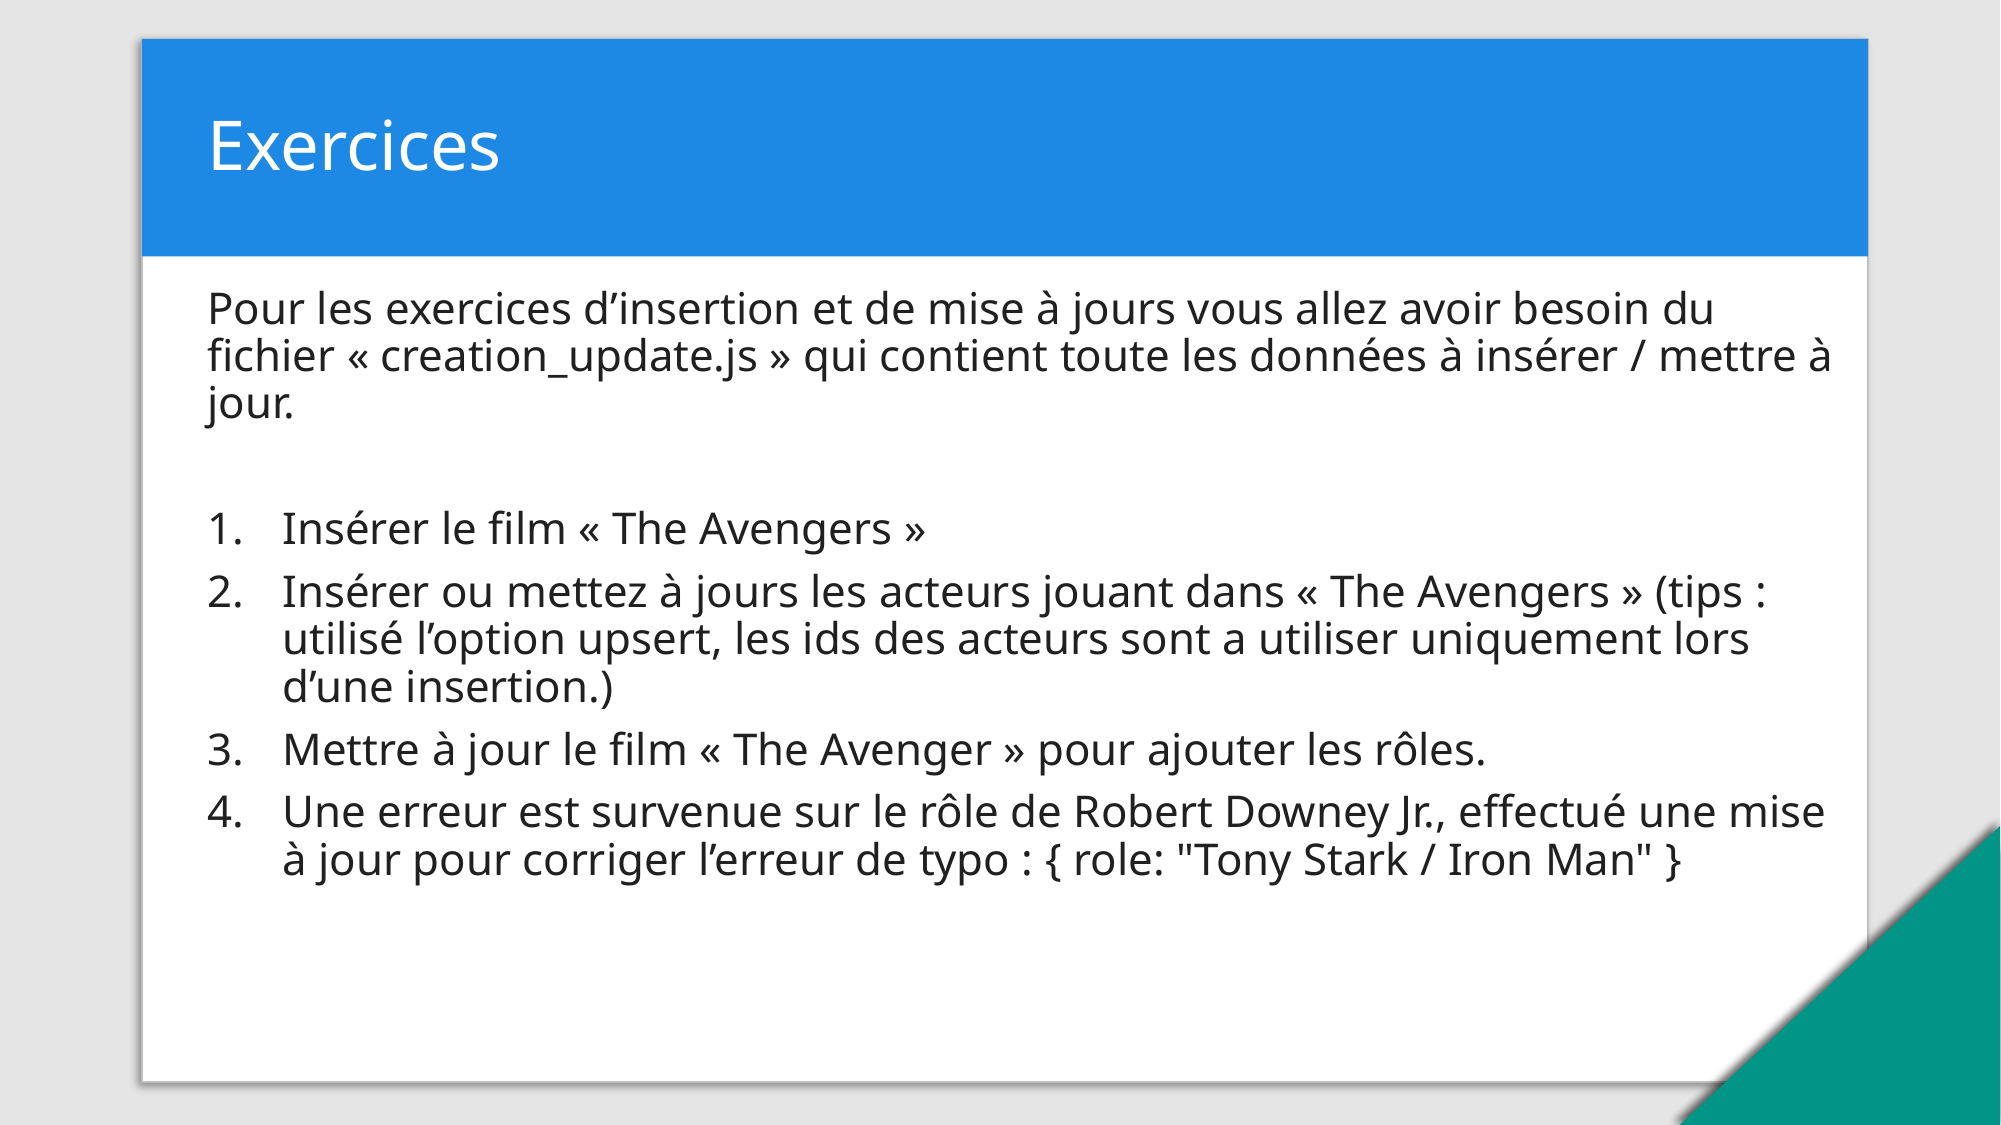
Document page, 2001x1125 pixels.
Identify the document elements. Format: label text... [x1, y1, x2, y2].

list Pour les exercices d’insertion et de mise à jours vous allez avoir besoin du fichier « creation_update.js » qui contient toute les données à insérer / mettre à jour. Insérer le film « The Avengers » Insérer ou mettez à jours les acteurs jouant dans « The Avengers » (tips : utilisé l’option upsert, les ids des acteurs sont a utiliser uniquement lors d’une insertion.) Mettre à jour le film « The Avenger » pour ajouter les rôles. Une erreur est survenue sur le rôle de Robert Downey Jr., effectué une mise à jour pour corriger l’erreur de typo : { role: "Tony Stark / Iron Man" } [192, 279, 1854, 993]
title Exercices [192, 39, 1868, 257]
